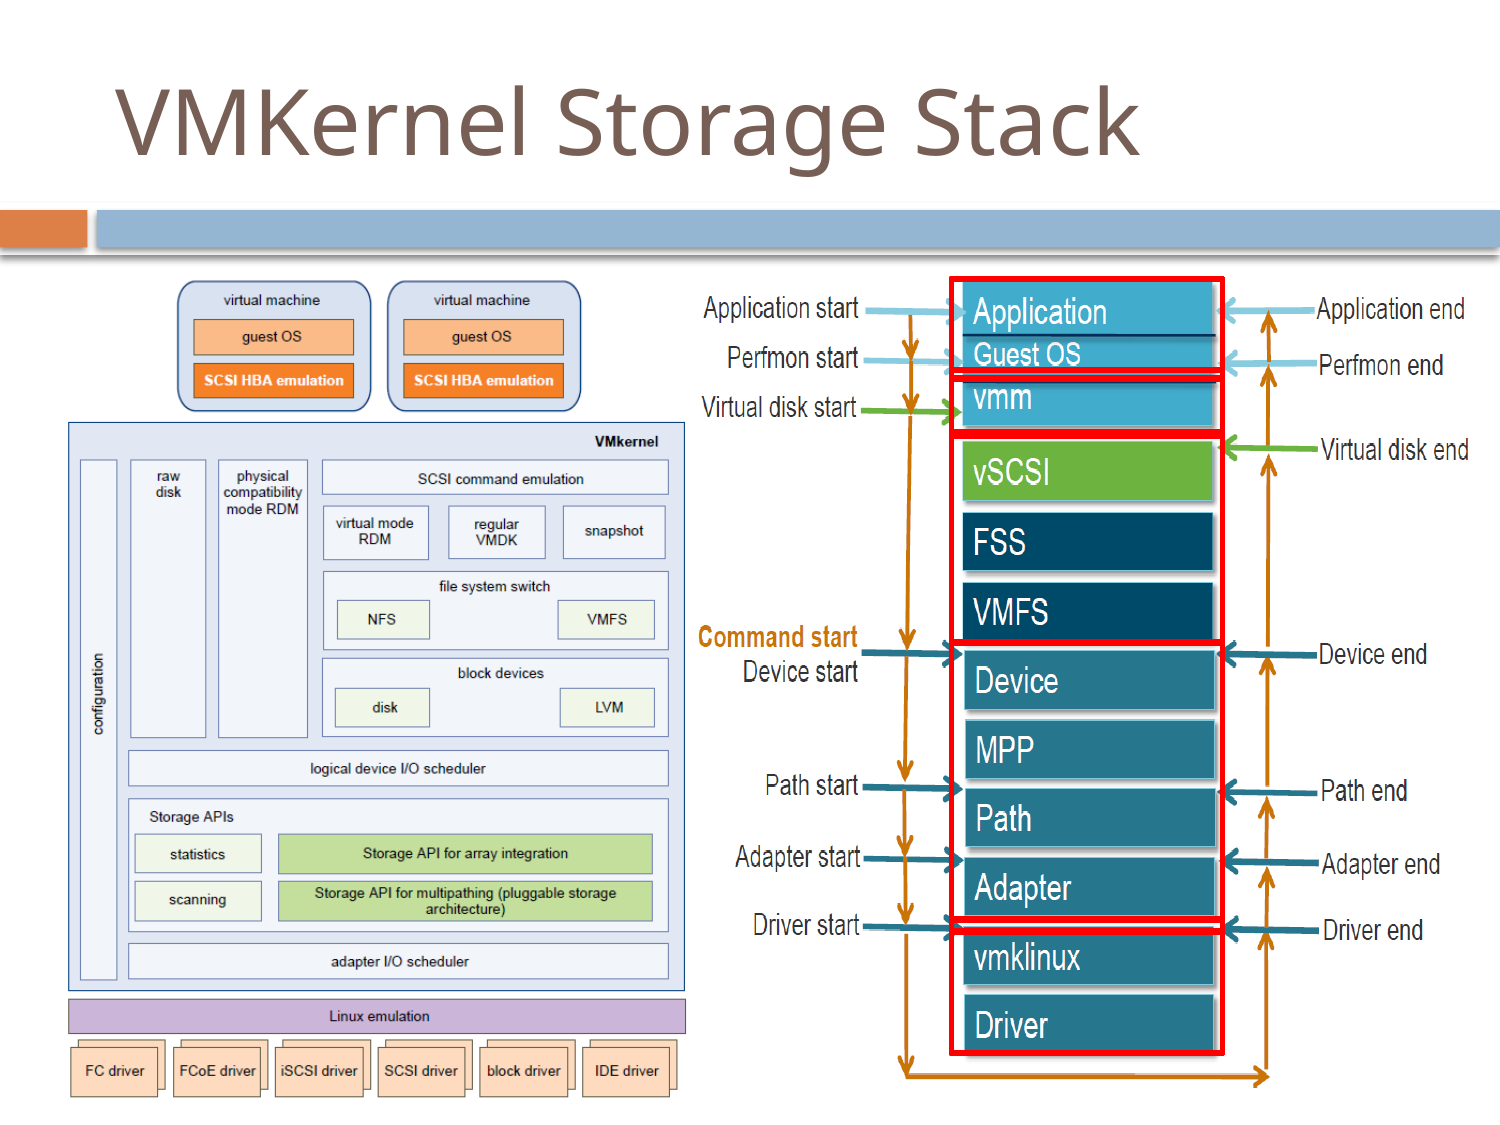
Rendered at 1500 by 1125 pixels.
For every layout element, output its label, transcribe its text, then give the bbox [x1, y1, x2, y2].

title VMKernel Storage Stack [100, 37, 1438, 200]
picture [49, 274, 1476, 1108]
